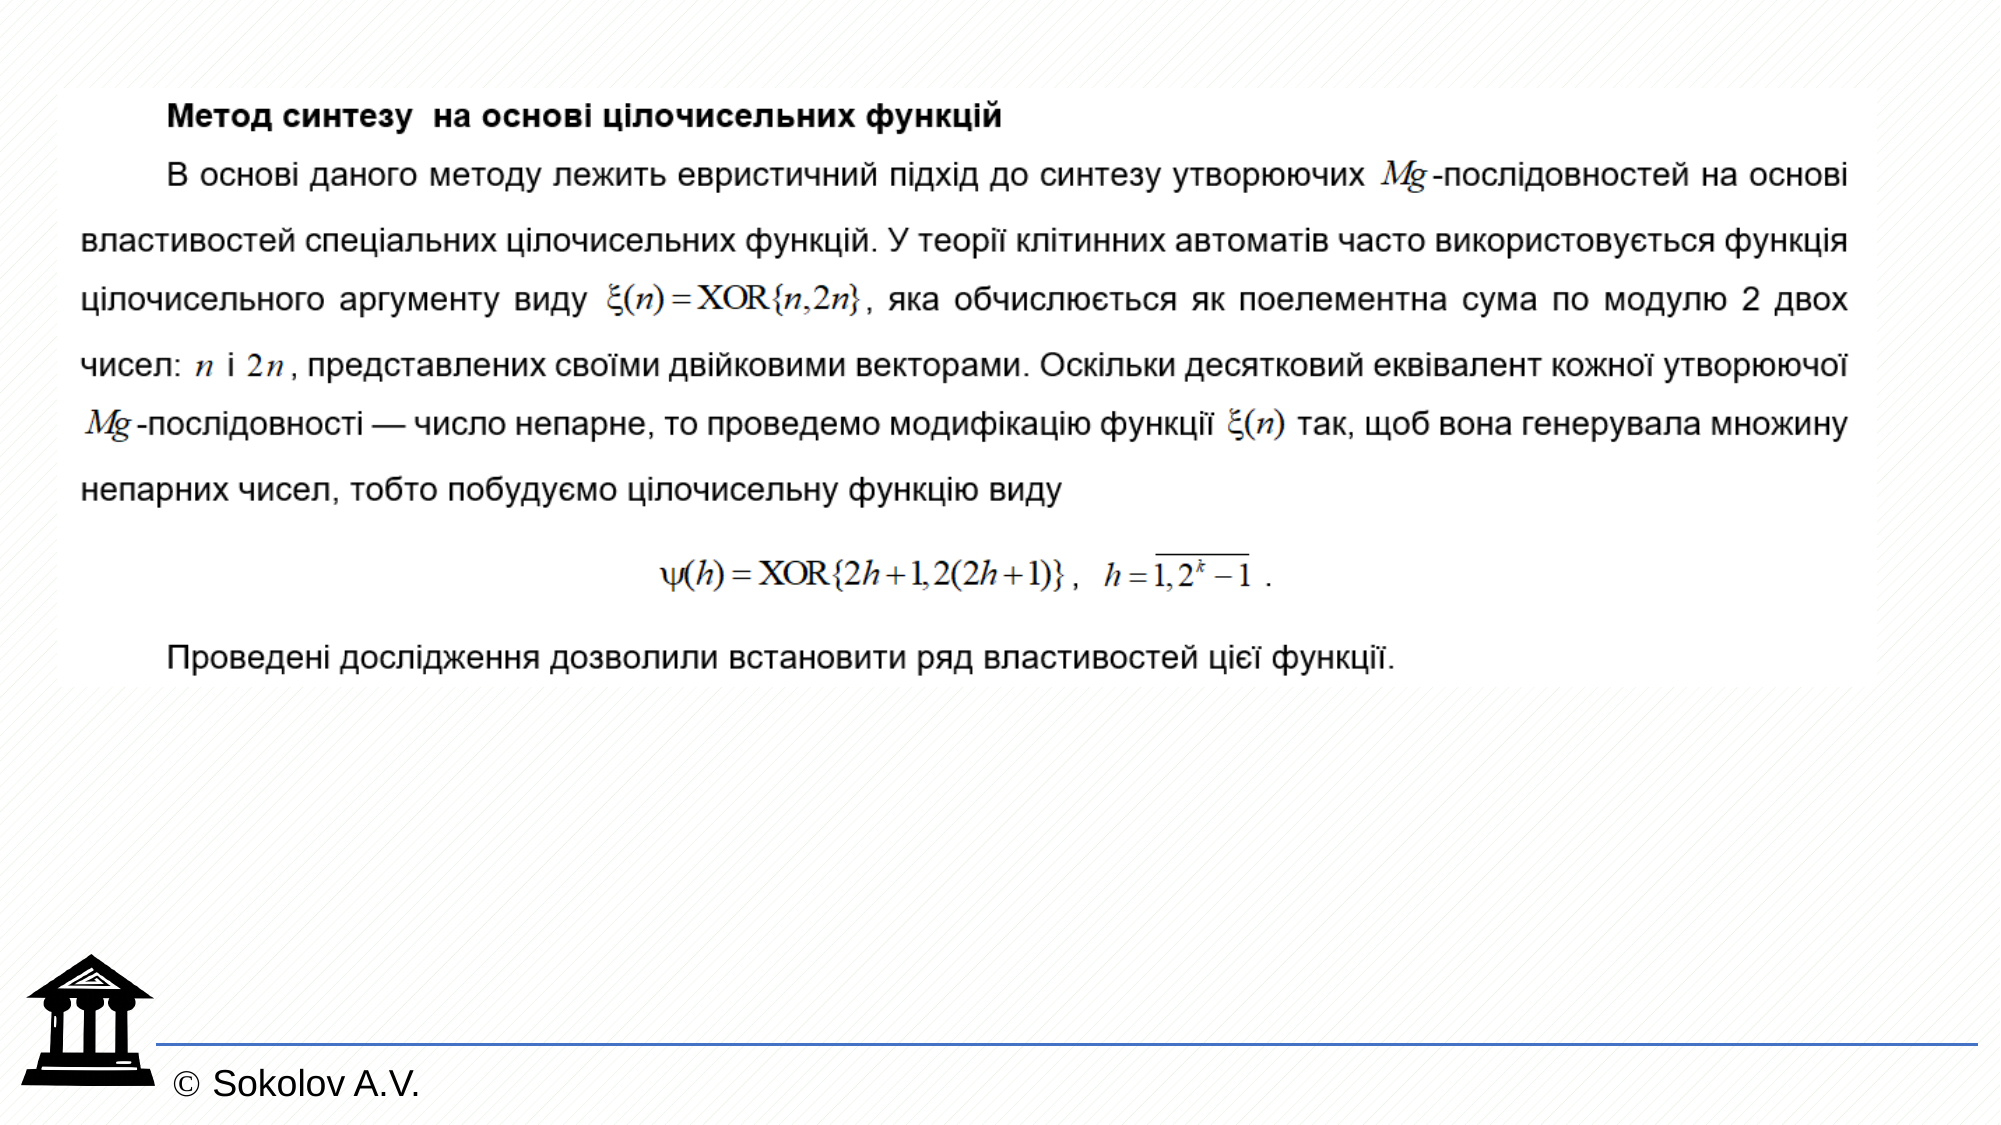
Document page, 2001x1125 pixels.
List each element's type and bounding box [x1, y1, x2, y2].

picture [57, 88, 1877, 687]
picture [21, 954, 155, 1086]
